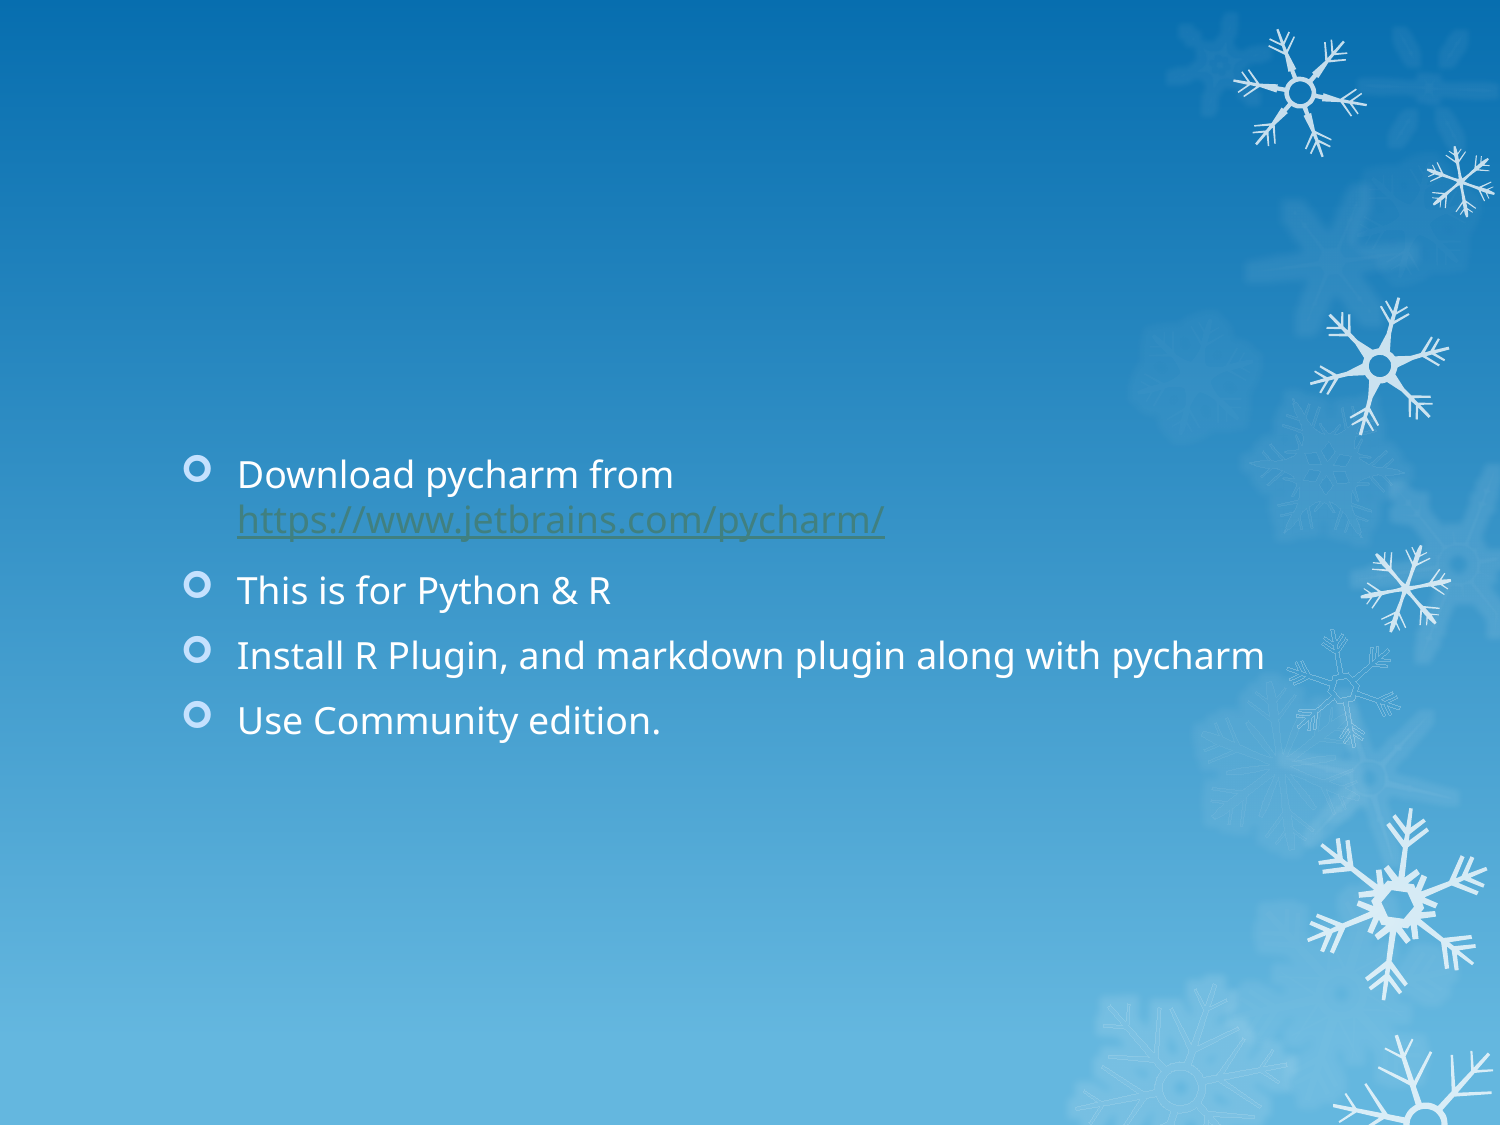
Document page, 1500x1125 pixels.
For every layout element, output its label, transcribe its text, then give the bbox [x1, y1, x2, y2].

list Download pycharm from https://www.jetbrains.com/pycharm/ This is for Python & R Install R Plugin, and markdown plugin along with pycharm Use Community edition. [165, 296, 1335, 962]
